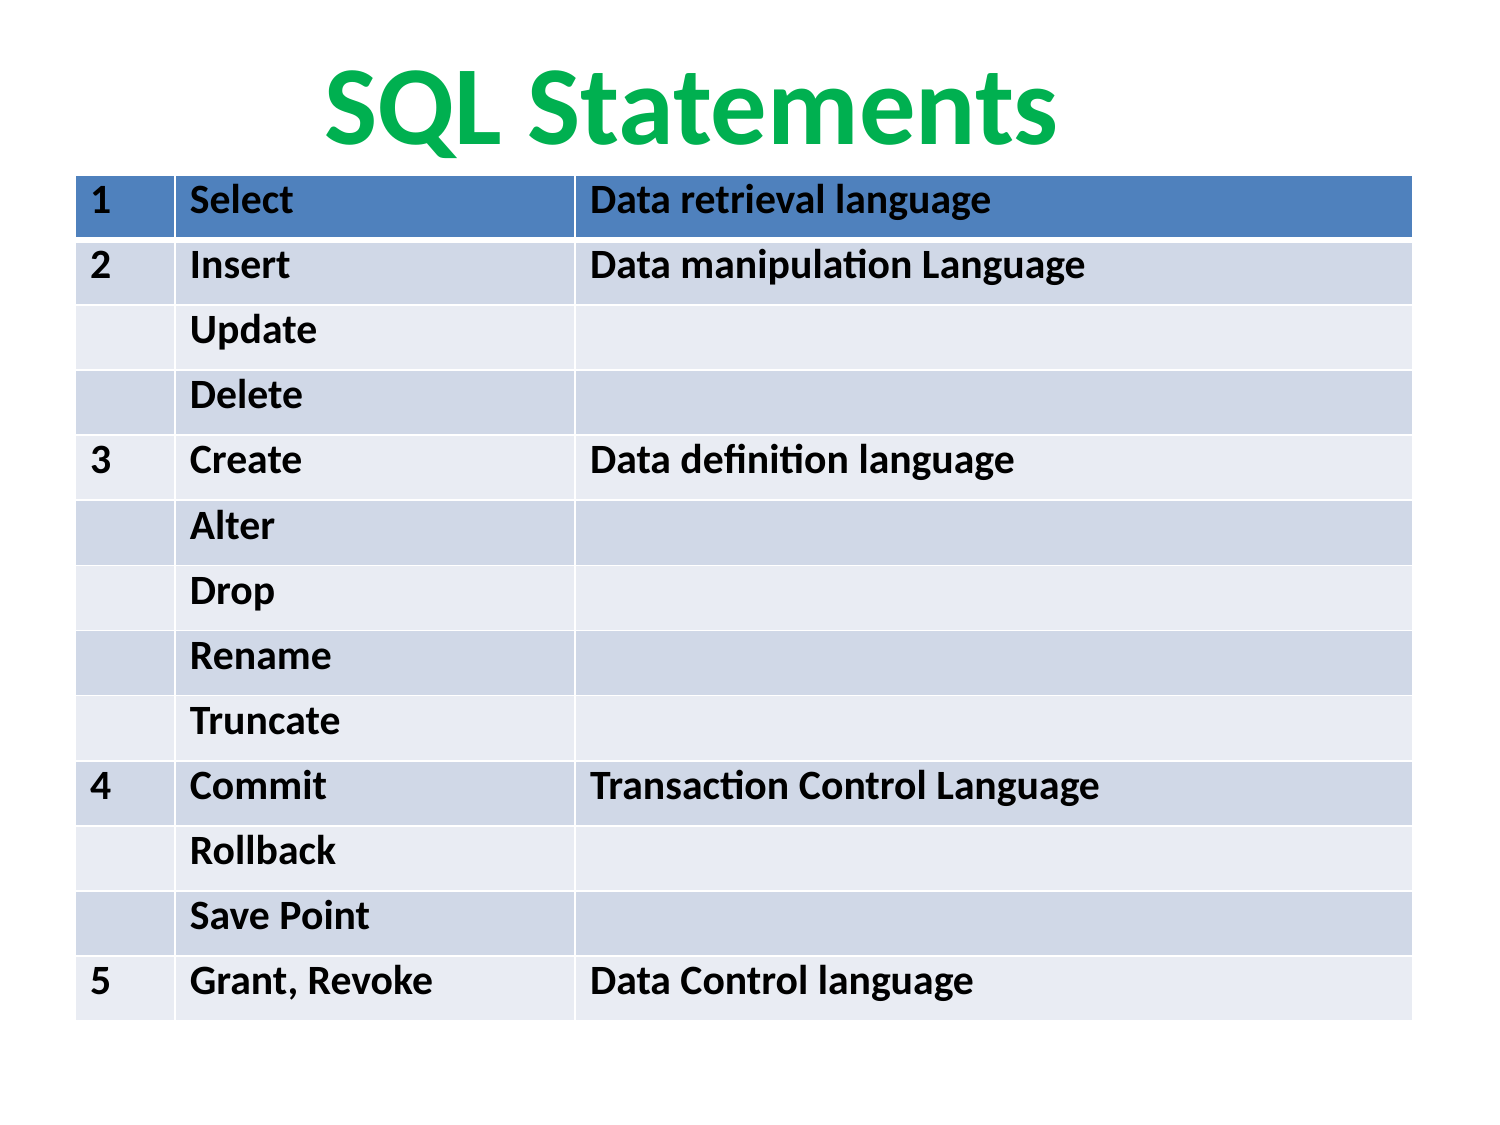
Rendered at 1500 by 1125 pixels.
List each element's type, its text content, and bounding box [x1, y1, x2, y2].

table_cell [76, 696, 174, 760]
table_cell [576, 892, 1412, 955]
table_cell Insert [176, 243, 574, 304]
table_cell [576, 566, 1412, 630]
table_cell [76, 566, 174, 630]
table_cell Update [176, 306, 574, 369]
table_cell 2 [76, 243, 174, 304]
table_cell [576, 306, 1412, 369]
table_cell [576, 501, 1412, 565]
table_cell Delete [176, 371, 574, 434]
table_cell [76, 306, 174, 369]
table_cell [576, 371, 1412, 434]
table_cell 3 [76, 436, 174, 499]
table_cell [76, 501, 174, 565]
table_cell Drop [176, 566, 574, 630]
table_header Data retrieval language [576, 176, 1412, 237]
table_cell [76, 892, 174, 955]
table_cell [576, 696, 1412, 760]
table_cell Commit [176, 762, 574, 825]
table_cell [76, 827, 174, 890]
table_cell [76, 371, 174, 434]
table_cell Data definition language [576, 436, 1412, 499]
table_cell Rename [176, 631, 574, 695]
table_cell Data manipulation Language [576, 243, 1412, 304]
table_cell Save Point [176, 892, 574, 955]
table_cell [576, 827, 1412, 890]
table_cell Transaction Control Language [576, 762, 1412, 825]
table_cell [76, 631, 174, 695]
table_cell Alter [176, 501, 574, 565]
table_cell 4 [76, 762, 174, 825]
table_cell Truncate [176, 696, 574, 760]
table_cell 5 [76, 957, 174, 1020]
table_cell Create [176, 436, 574, 499]
table_header Select [176, 176, 574, 237]
table_header 1 [76, 176, 174, 237]
text_box SQL Statements [308, 24, 1075, 174]
table_cell Grant, Revoke [176, 957, 574, 1020]
table_cell Data Control language [576, 957, 1412, 1020]
table_cell Rollback [176, 827, 574, 890]
table_cell [576, 631, 1412, 695]
